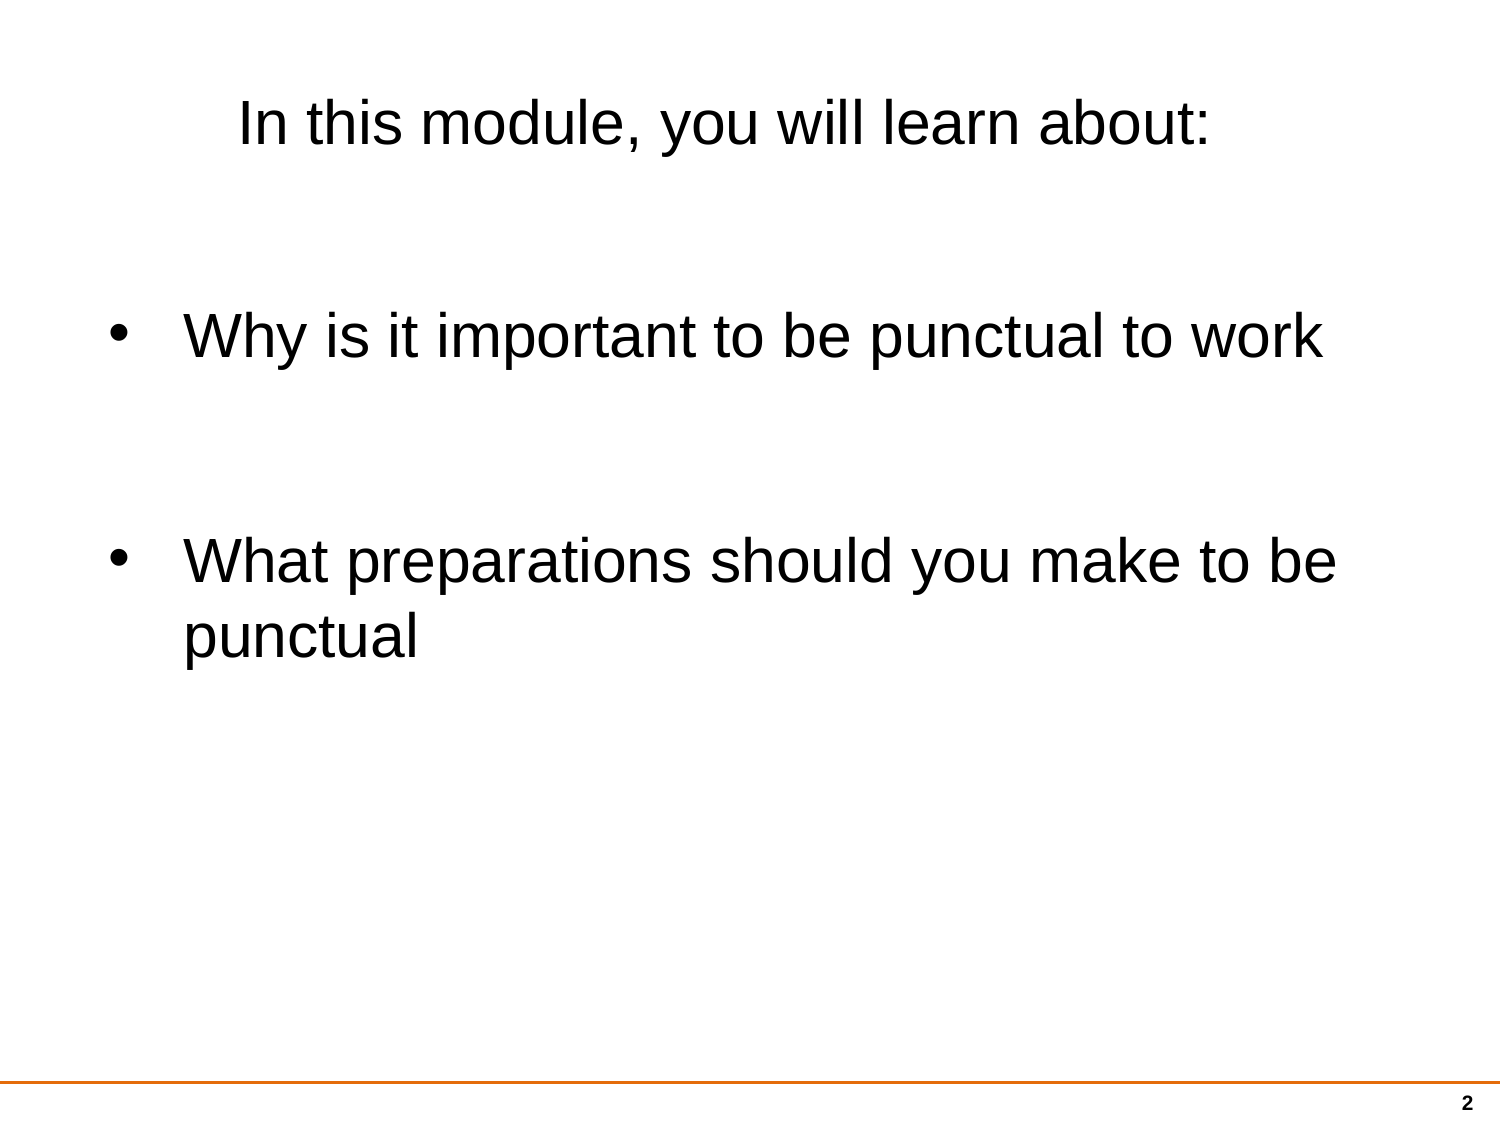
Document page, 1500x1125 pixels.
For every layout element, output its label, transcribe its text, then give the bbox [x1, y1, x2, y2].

text_box In this module, you will learn about: [87, 74, 1363, 176]
text_box 2 [1447, 1091, 1495, 1122]
text_box Why is it important to be punctual to work What preparations should you make to be punctual [93, 287, 1444, 677]
